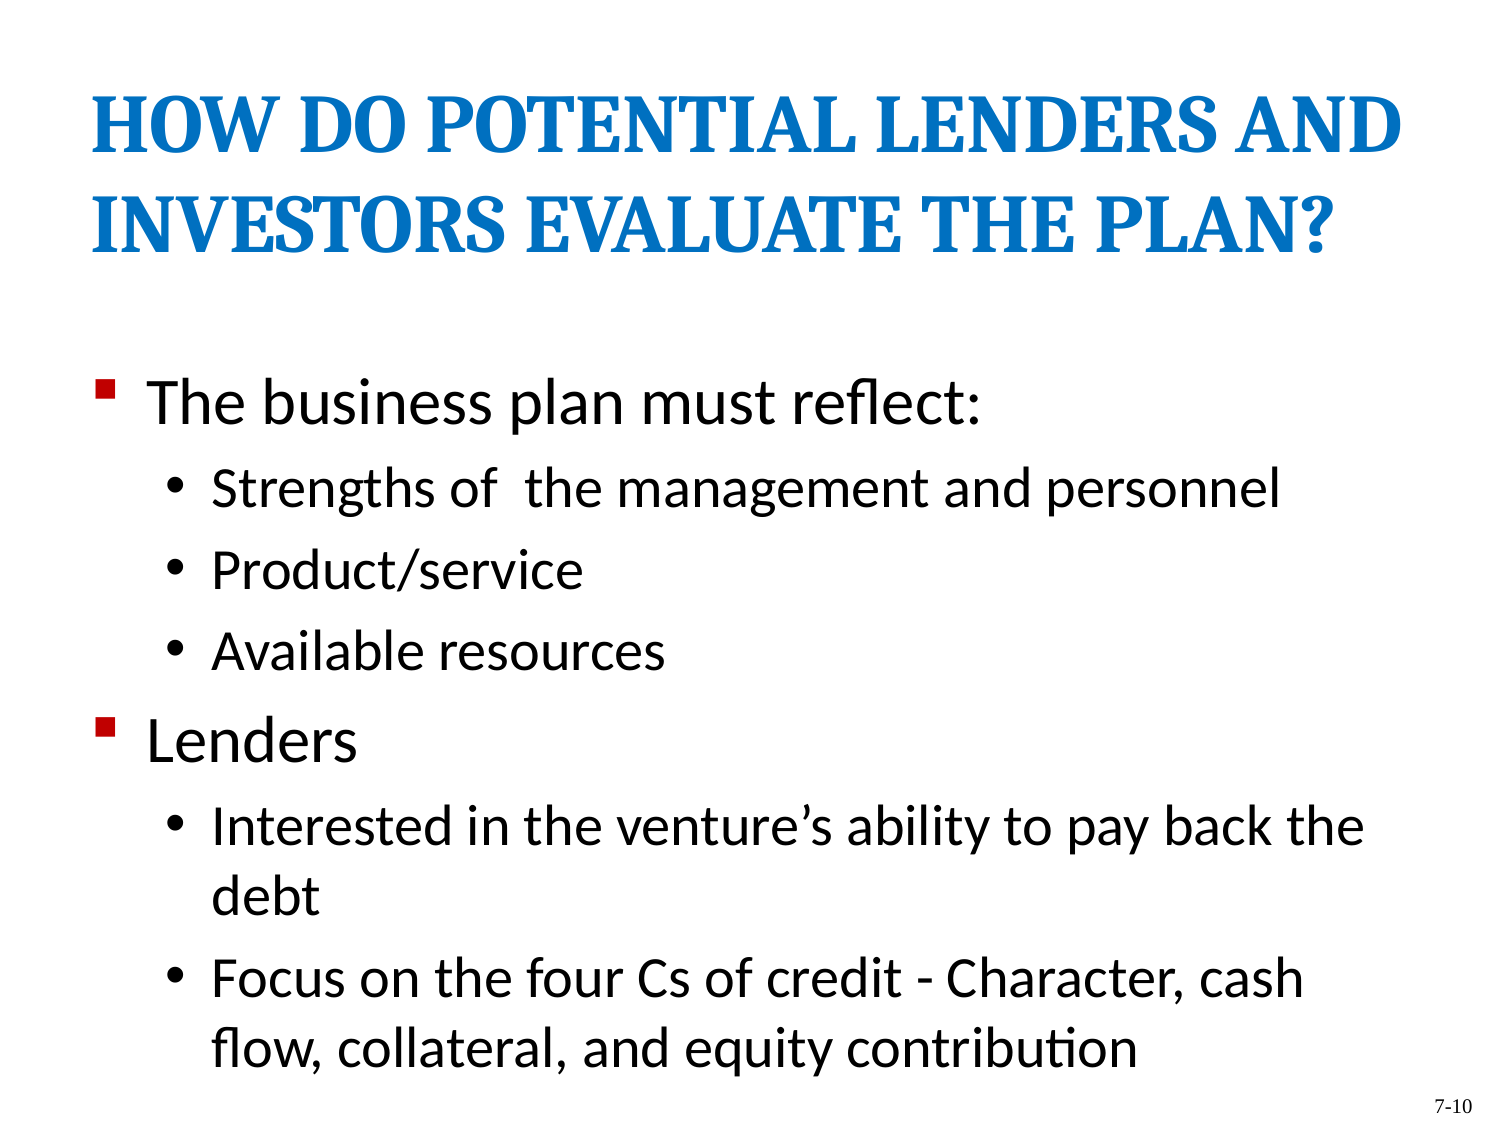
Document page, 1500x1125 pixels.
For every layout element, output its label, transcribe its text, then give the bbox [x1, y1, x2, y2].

title HOW DO POTENTIAL LENDERS AND INVESTORS EVALUATE THE PLAN? [73, 73, 1427, 265]
list The business plan must reflect: Strengths of the management and personnel Product/service Available resources Lenders Interested in the venture’s ability to pay back the debt Focus on the four Cs of credit - Character, cash flow, collateral, and equity contribution [73, 348, 1427, 1125]
